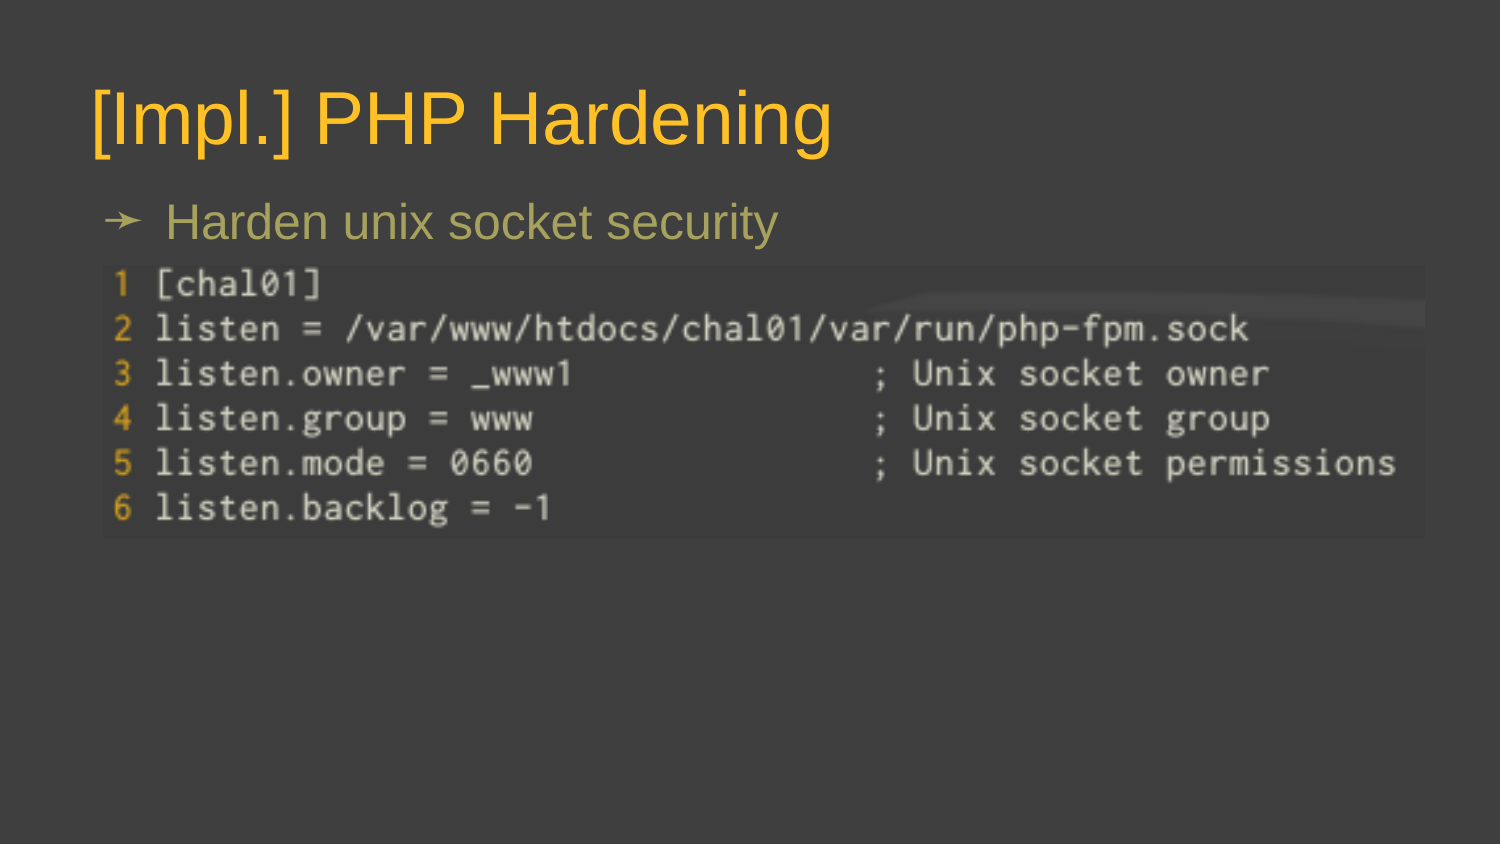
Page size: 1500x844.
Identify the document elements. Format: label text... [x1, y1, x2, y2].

title [Impl.] PHP Hardening [75, 33, 1425, 174]
picture [102, 264, 1426, 540]
list Harden unix socket security [75, 174, 1425, 681]
